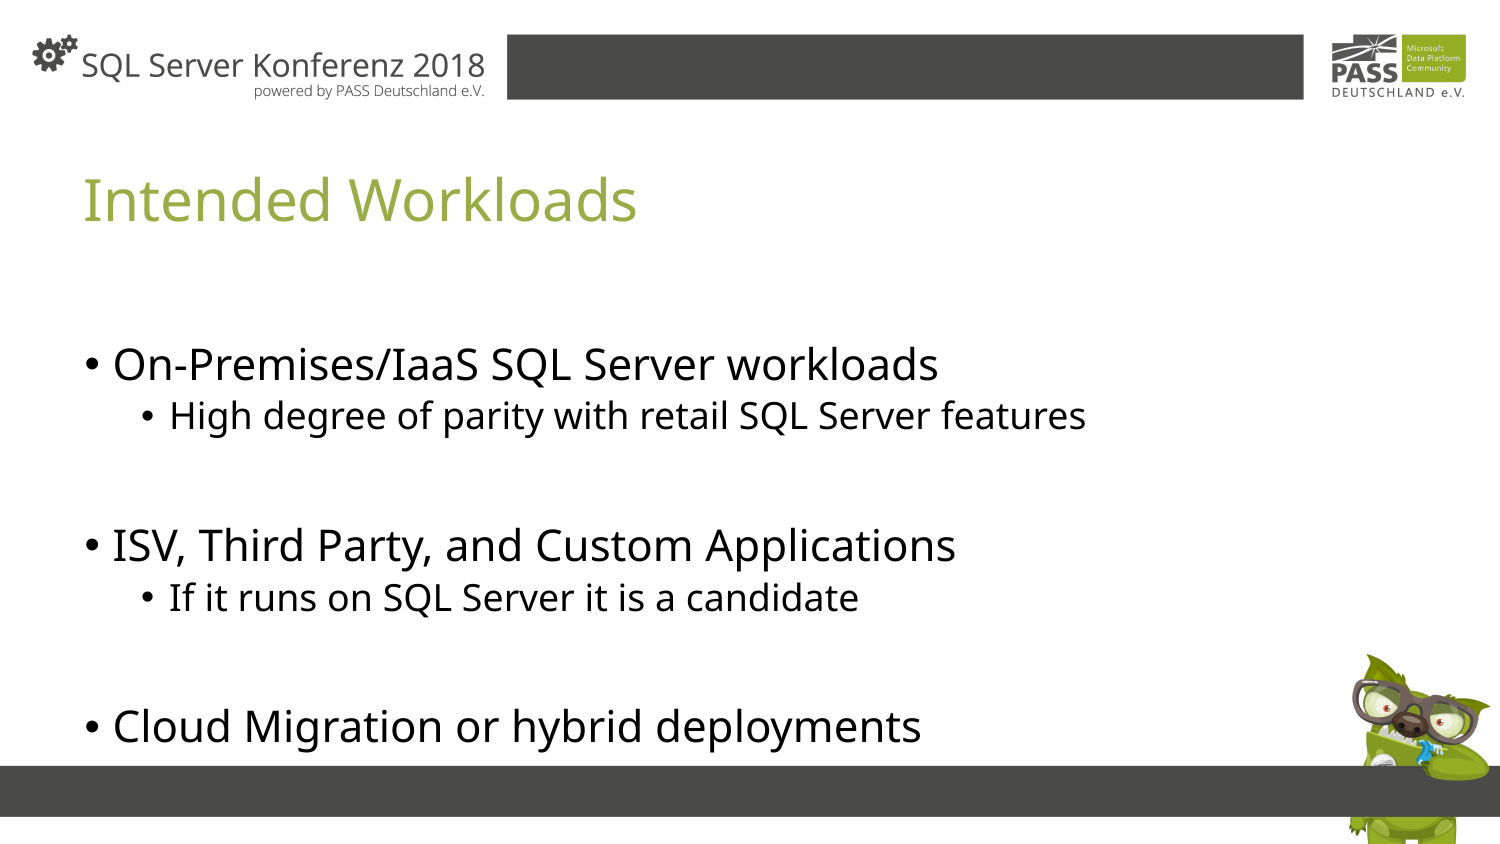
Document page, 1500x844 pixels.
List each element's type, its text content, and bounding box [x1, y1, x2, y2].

picture [0, 0, 1500, 844]
title Intended Workloads [68, 164, 1385, 242]
list On-Premises/IaaS SQL Server workloads High degree of parity with retail SQL Server features ISV, Third Party, and Custom Applications If it runs on SQL Server it is a candidate Cloud Migration or hybrid deployments [69, 267, 1368, 707]
